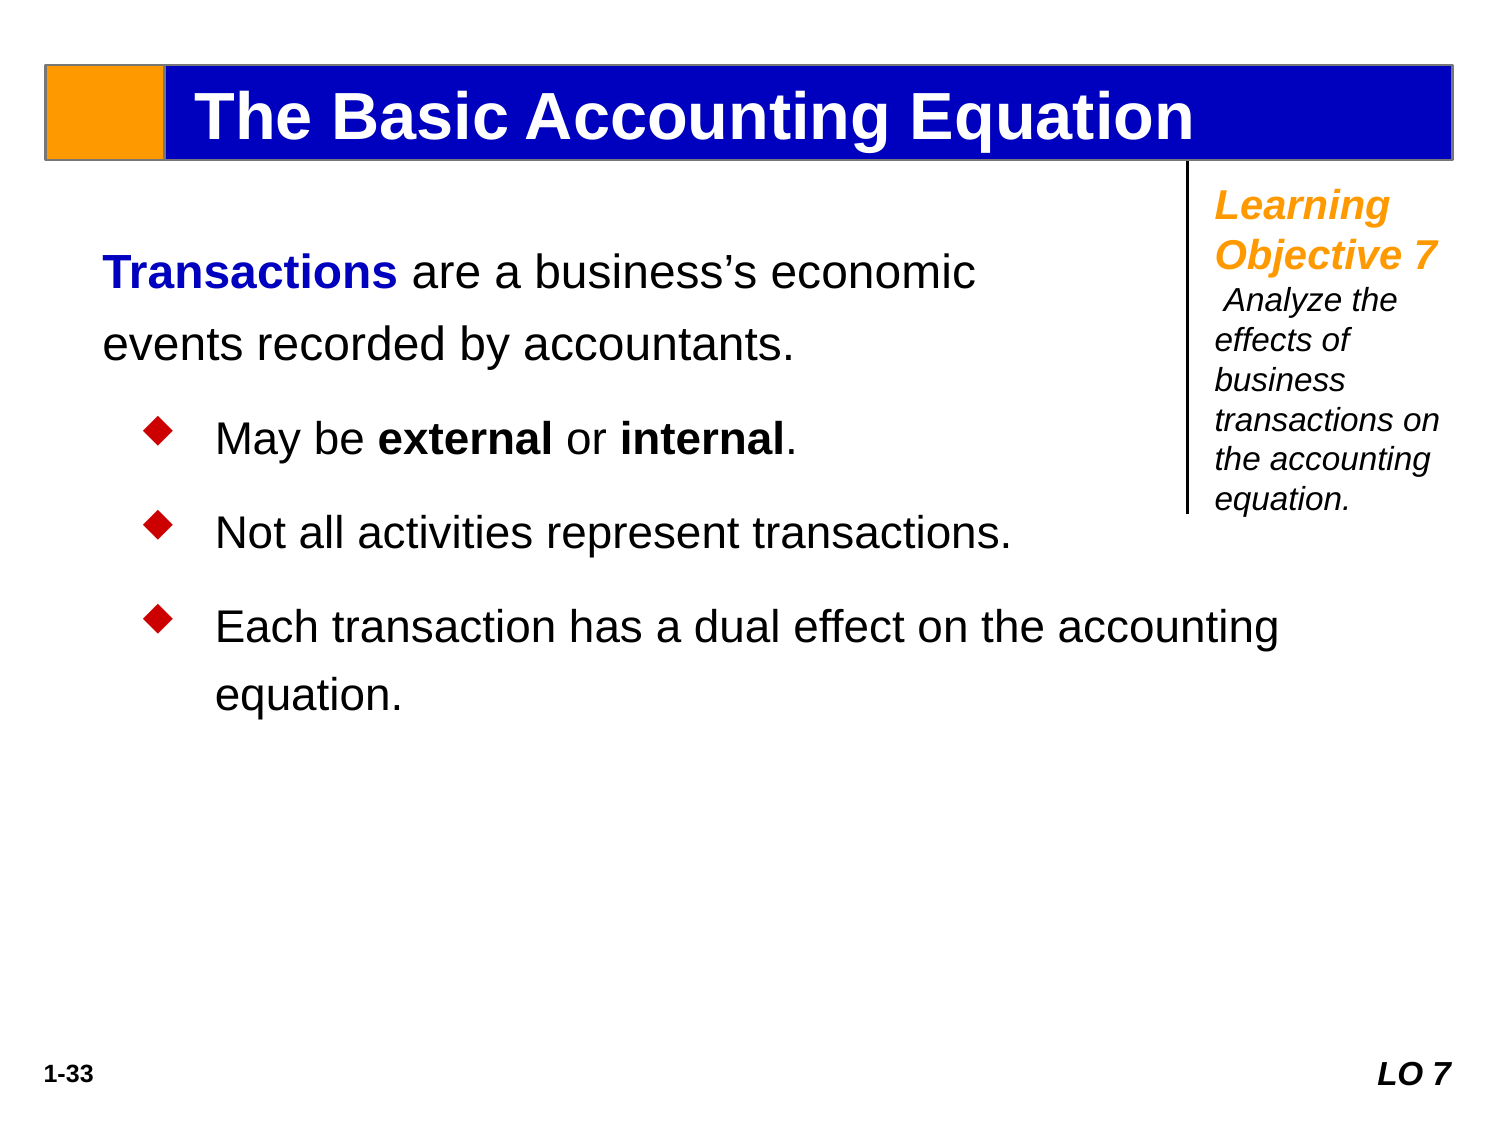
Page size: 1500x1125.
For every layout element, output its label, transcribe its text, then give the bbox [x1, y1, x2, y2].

text_box LO 7 [1350, 1044, 1475, 1100]
text_box [45, 65, 165, 161]
text_box Learning Objective 7 Analyze the effects of business transactions on the accounting equation. [1199, 170, 1458, 525]
text_box The Basic Accounting Equation [165, 65, 1453, 161]
text_box Transactions are a business’s economic events recorded by accountants. May be external or internal. Not all activities represent transactions. Each transaction has a dual effect on the accounting equation. [87, 219, 1400, 728]
